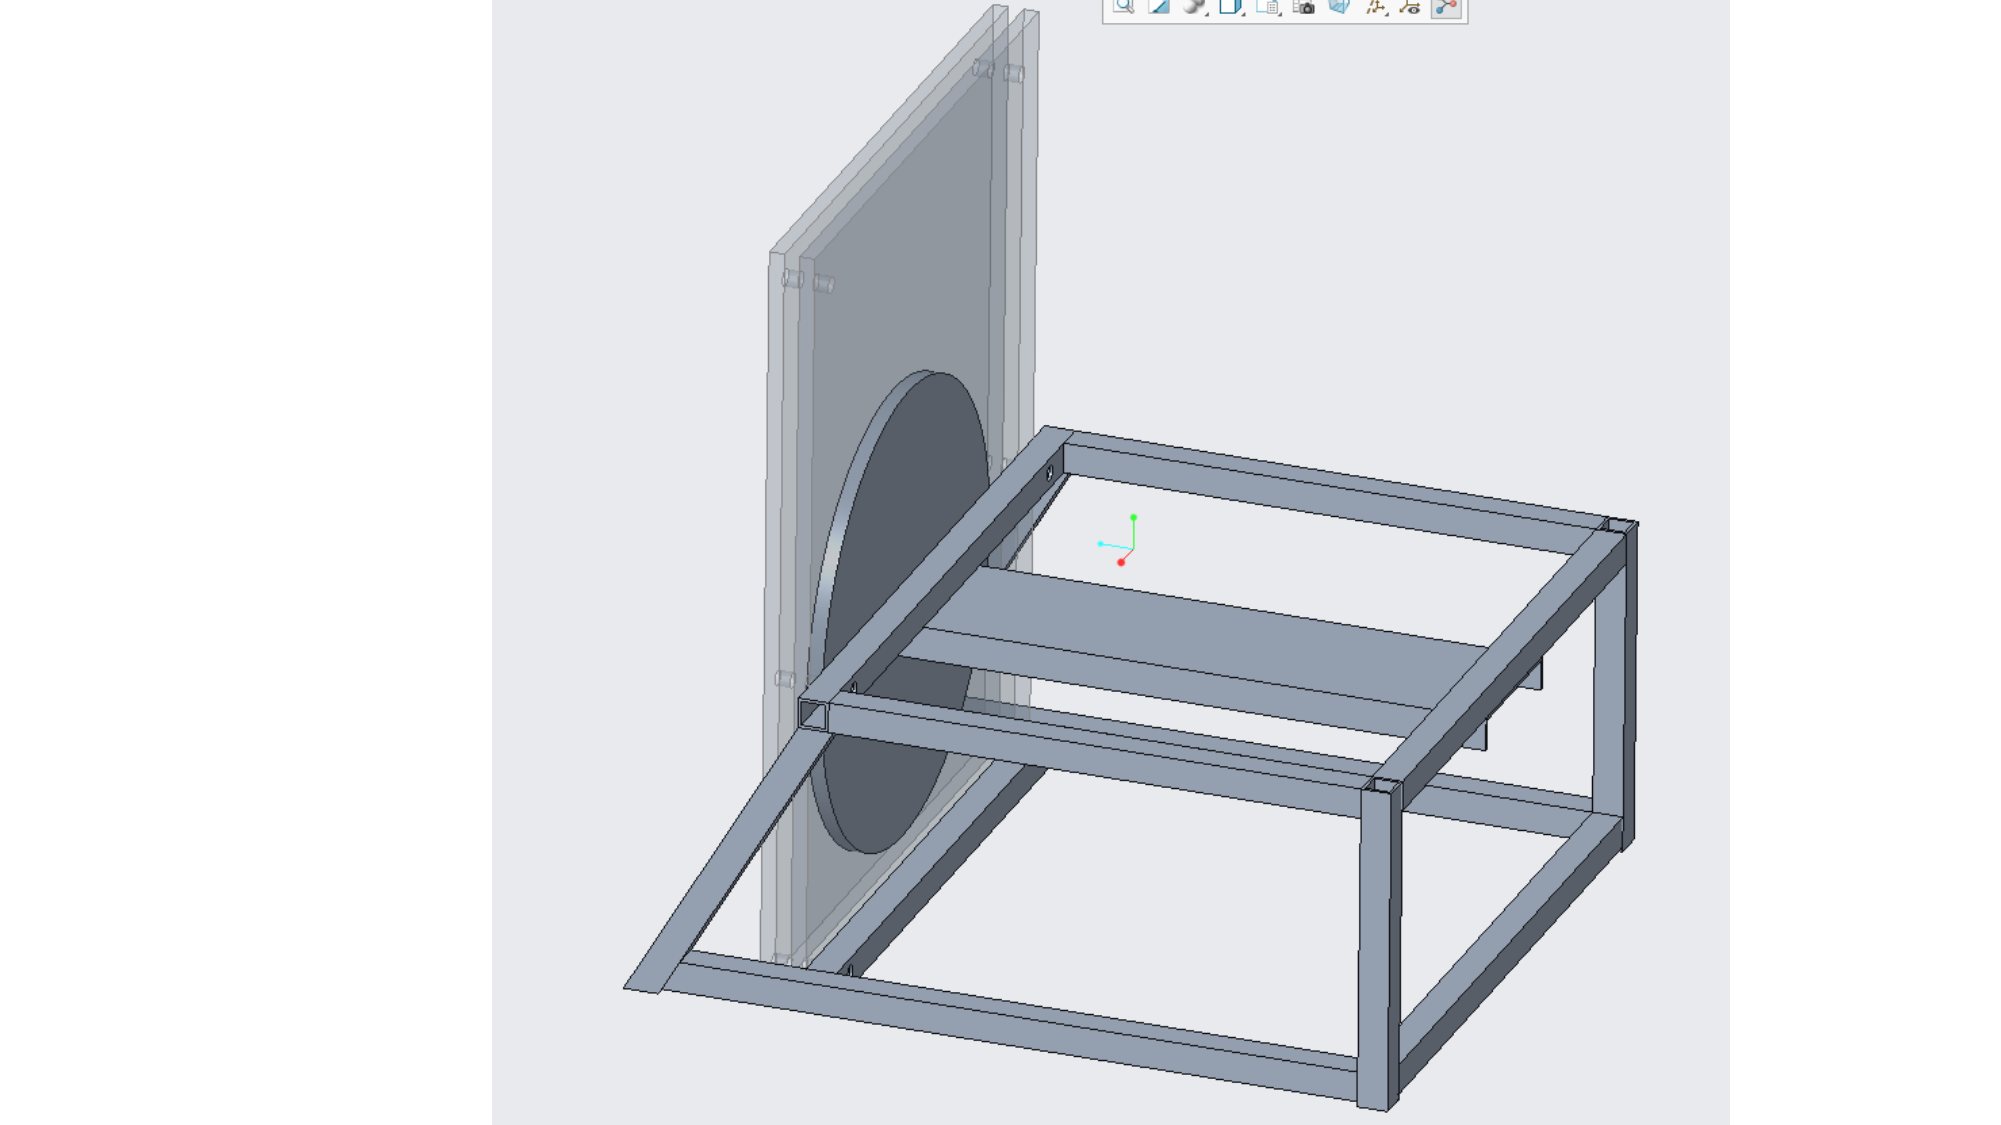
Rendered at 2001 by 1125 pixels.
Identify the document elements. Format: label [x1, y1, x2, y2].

picture [492, 0, 1730, 1125]
